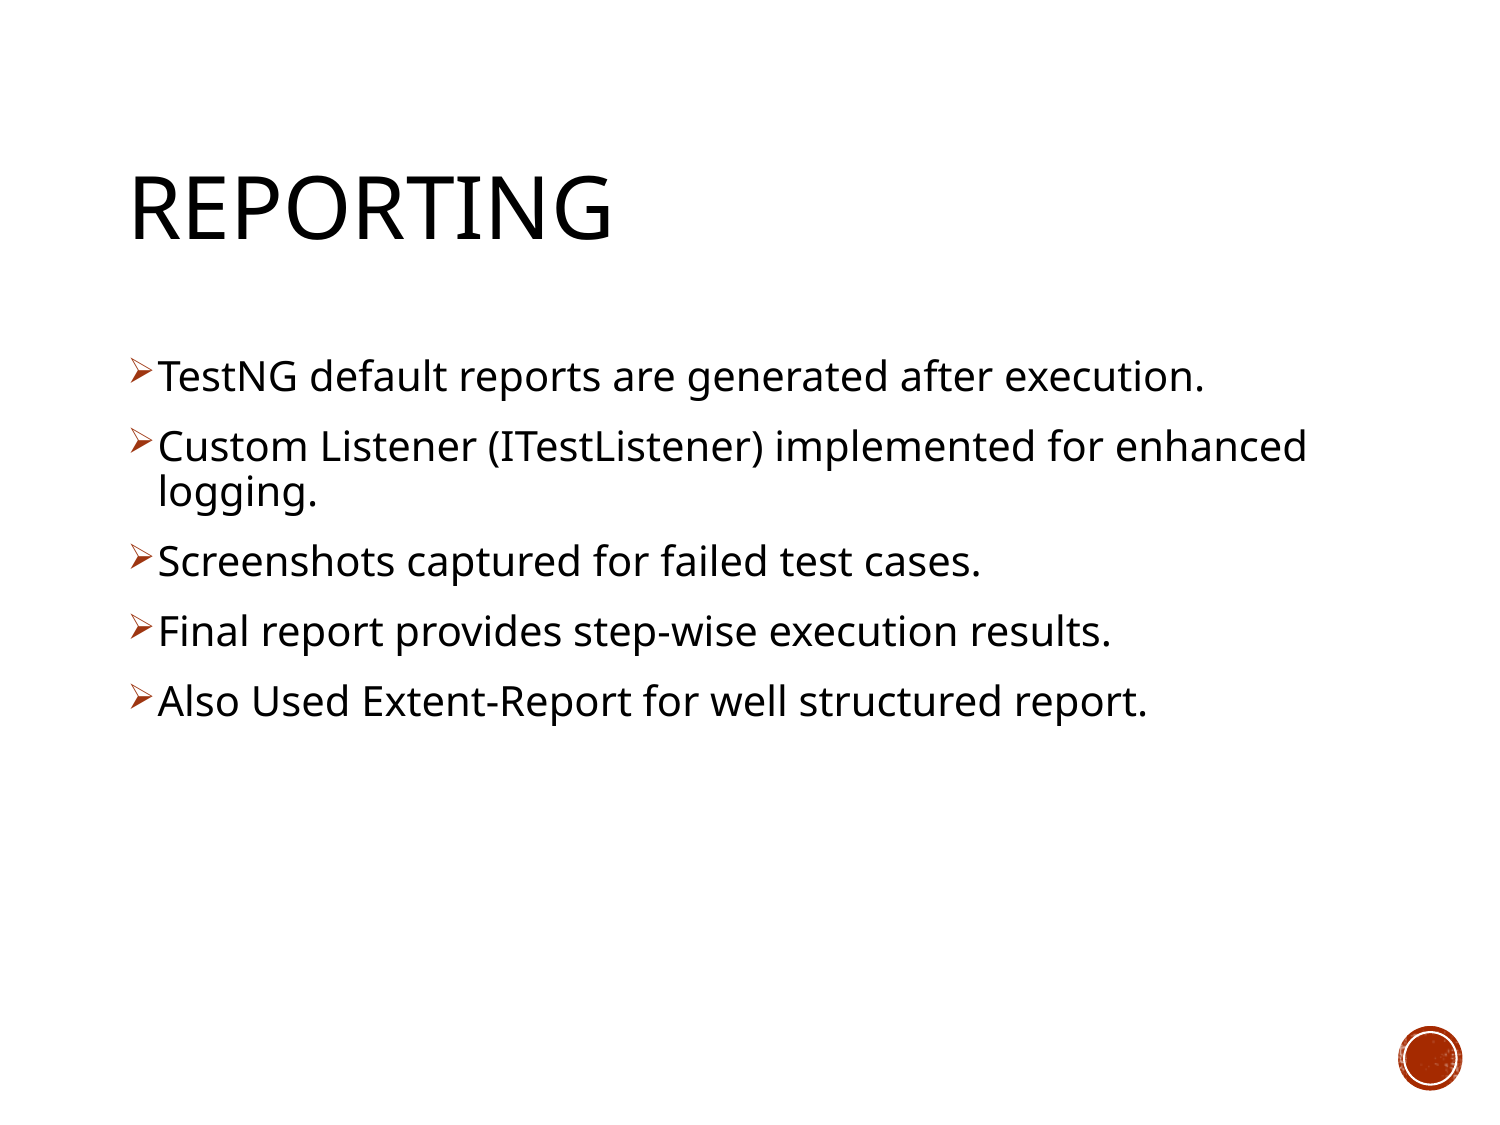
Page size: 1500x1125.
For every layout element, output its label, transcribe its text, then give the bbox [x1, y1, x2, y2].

title Reporting [112, 79, 1388, 344]
list TestNG default reports are generated after execution. Custom Listener (ITestListener) implemented for enhanced logging. Screenshots captured for failed test cases. Final report provides step-wise execution results. Also Used Extent-Report for well structured report. [112, 348, 1388, 1013]
